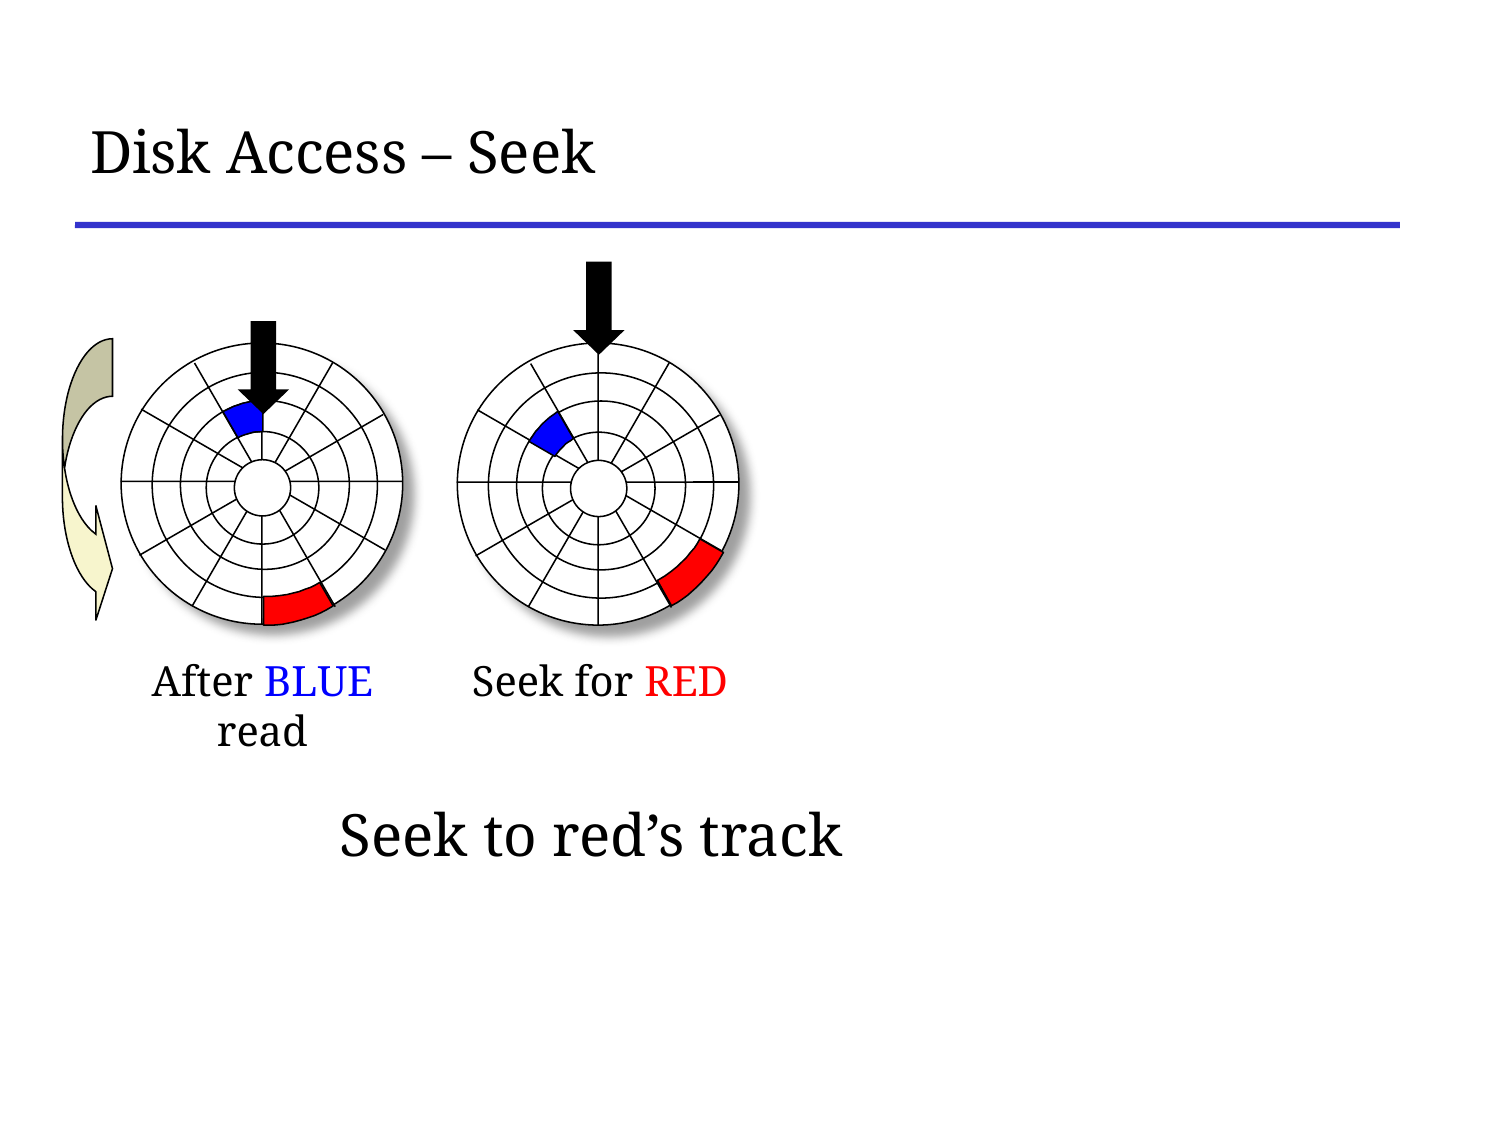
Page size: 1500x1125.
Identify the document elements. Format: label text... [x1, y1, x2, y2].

text_box Seek for RED [449, 647, 750, 713]
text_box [120, 321, 405, 627]
title Disk Access – Seek [75, 75, 1400, 225]
text_box After BLUE read [87, 647, 438, 763]
text_box Seek to red’s track [324, 737, 1213, 875]
text_box [62, 338, 113, 621]
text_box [456, 262, 741, 627]
